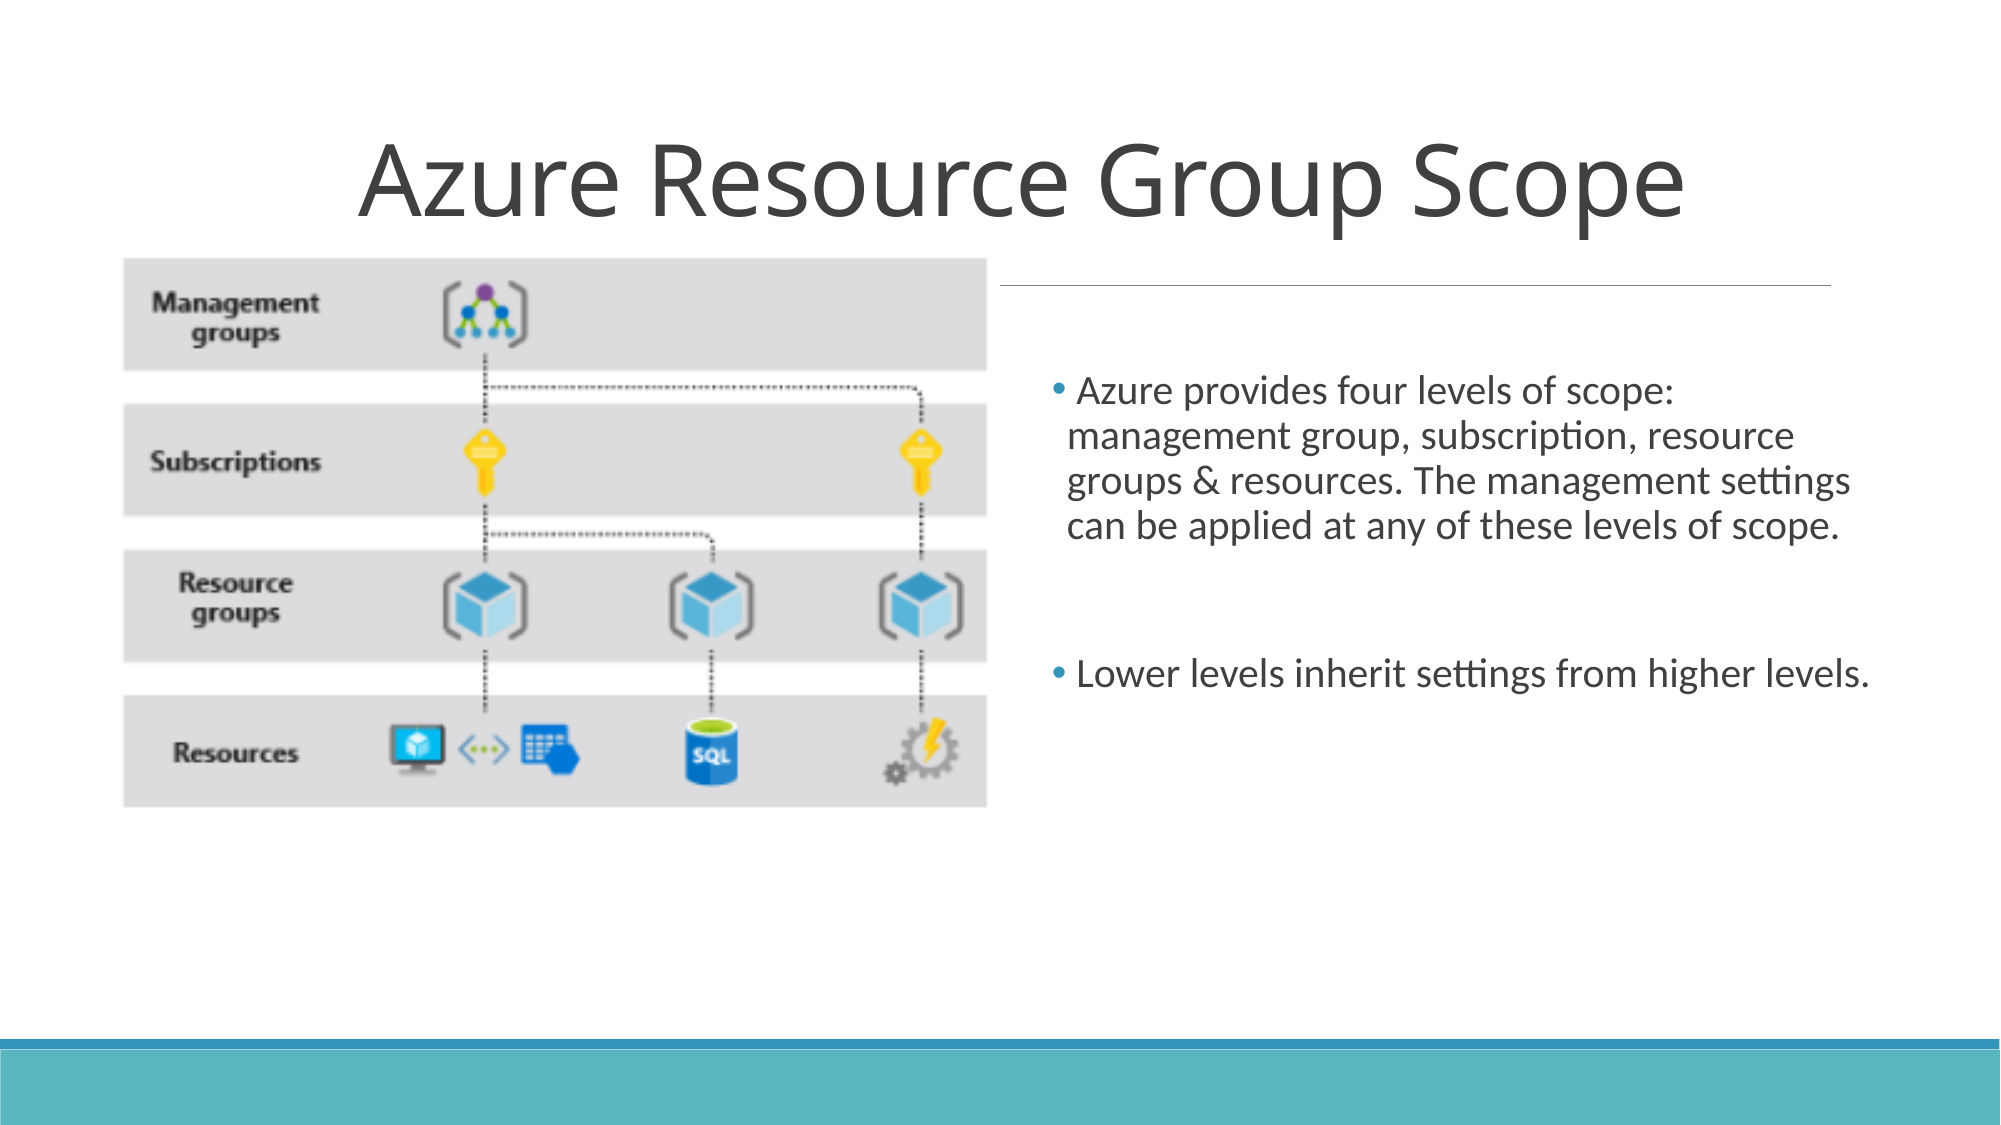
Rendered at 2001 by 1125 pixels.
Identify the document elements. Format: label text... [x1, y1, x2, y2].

list Azure provides four levels of scope: management group, subscription, resource groups & resources. The management settings can be applied at any of these levels of scope. Lower levels inherit settings from higher levels. [1051, 360, 1893, 963]
picture [104, 244, 1001, 829]
title Azure Resource Group Scope [343, 6, 1872, 245]
